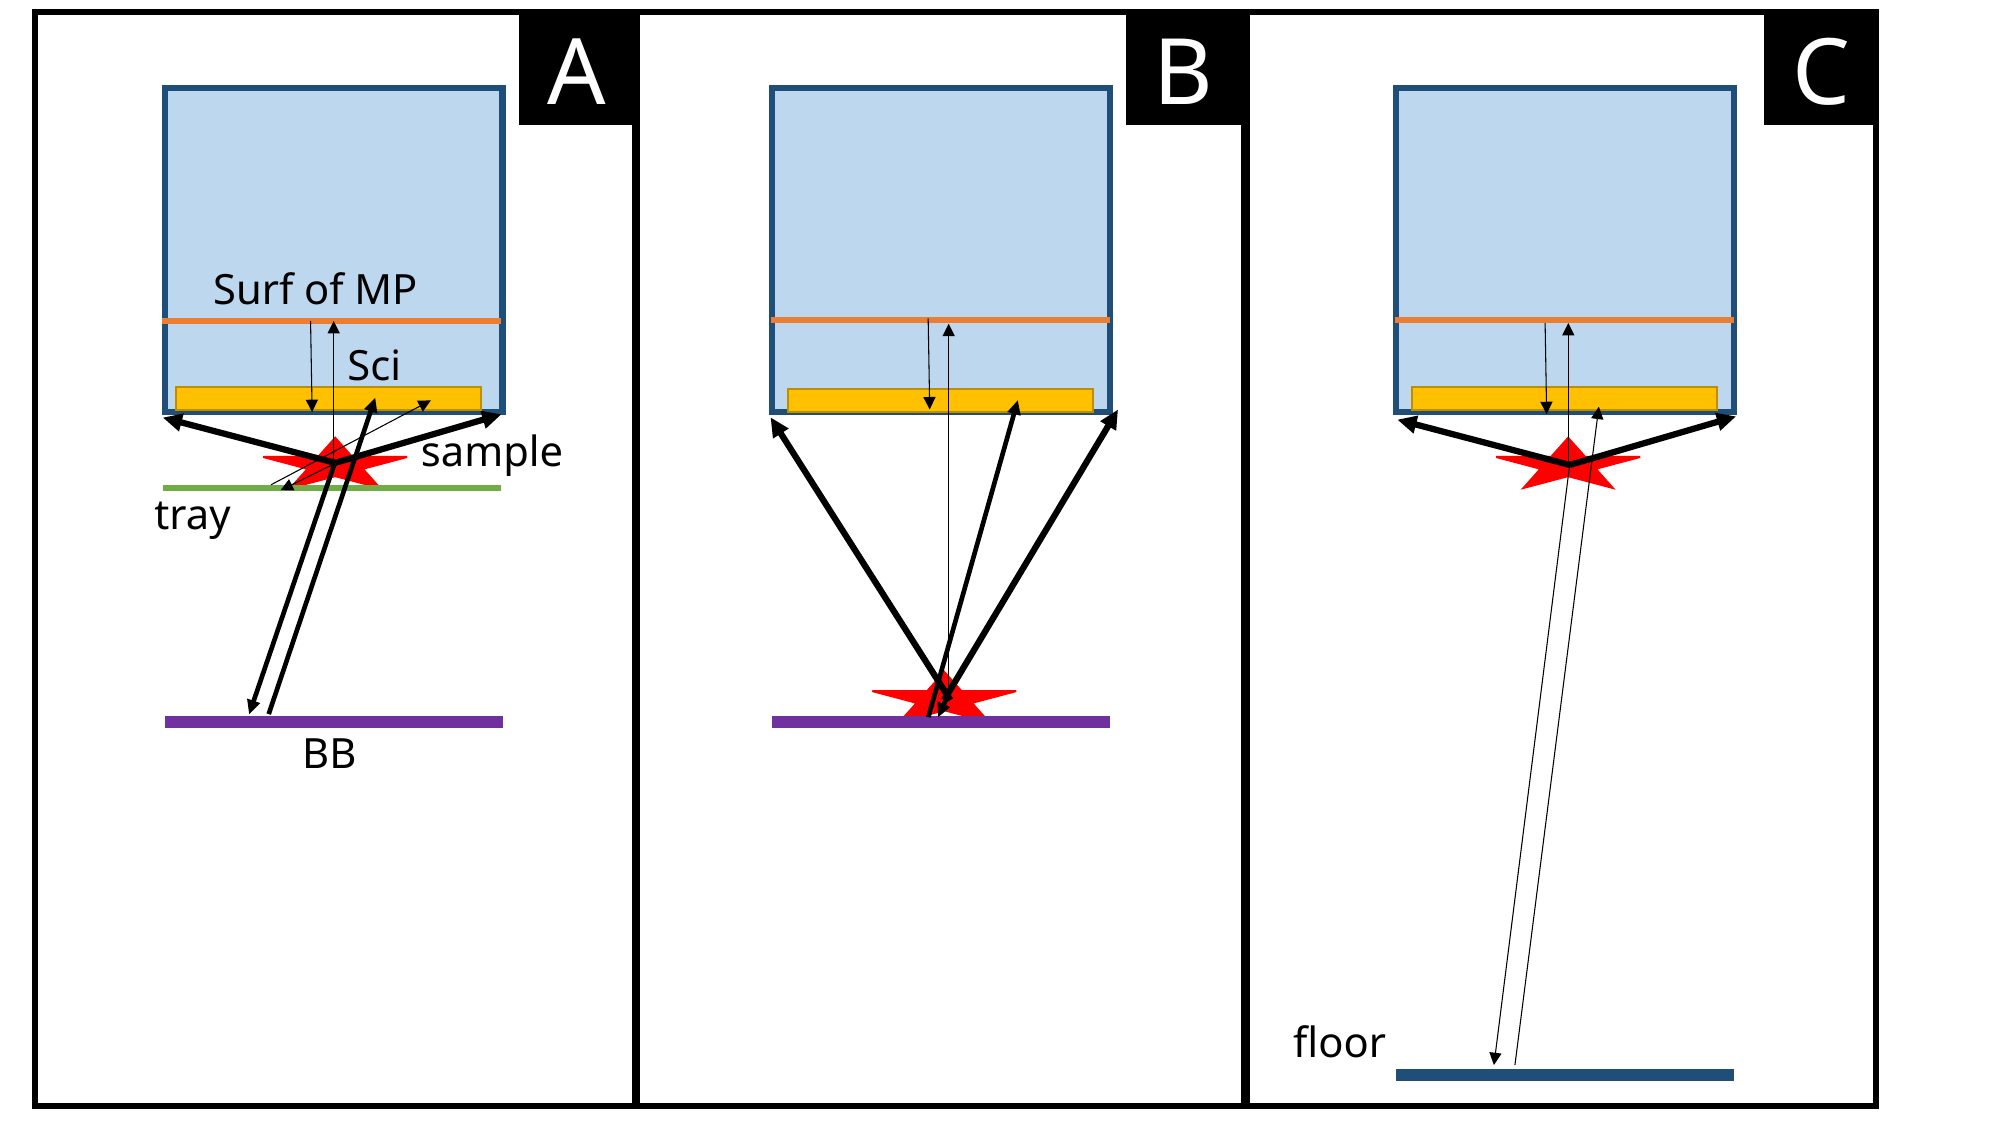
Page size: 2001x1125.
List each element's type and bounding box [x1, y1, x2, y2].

text_box [34, 12, 1878, 1106]
